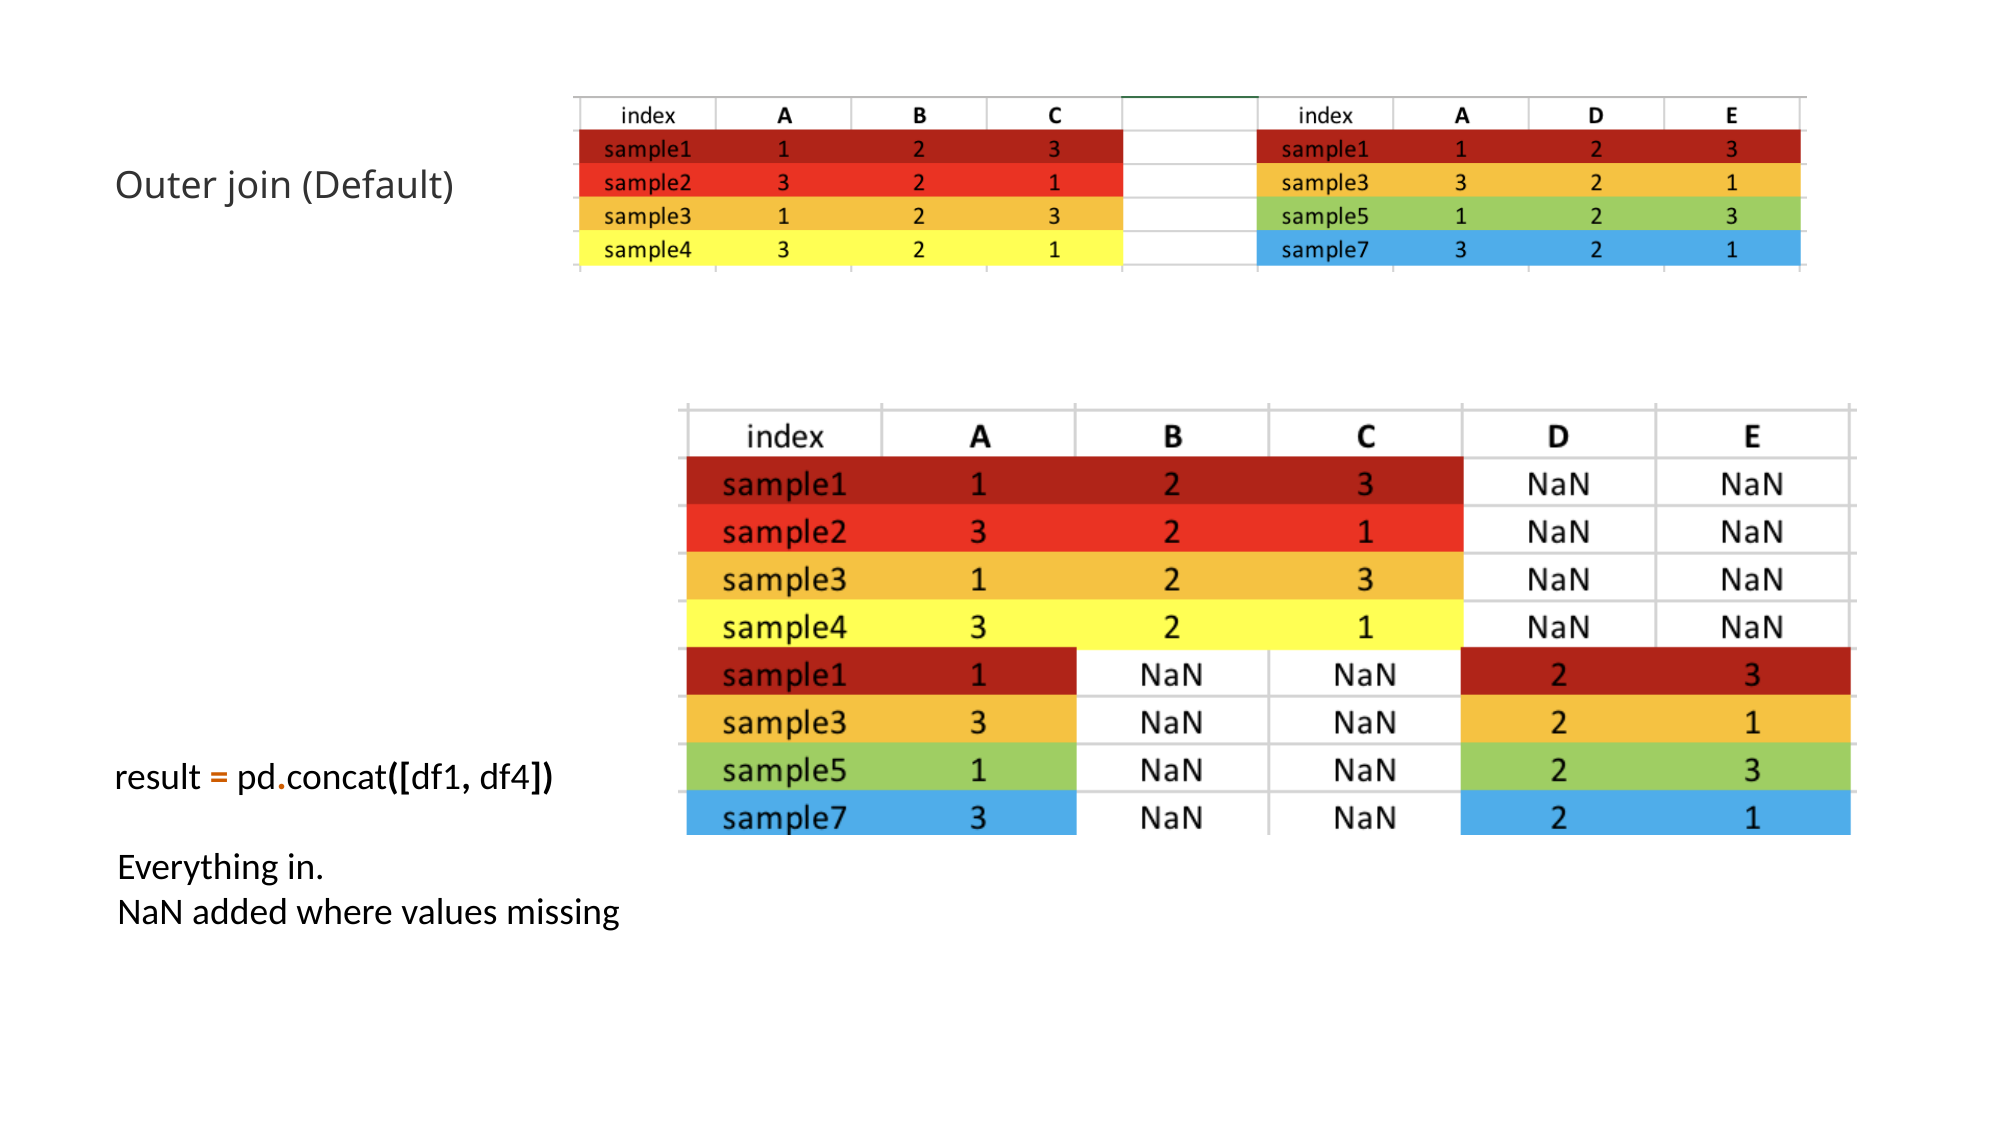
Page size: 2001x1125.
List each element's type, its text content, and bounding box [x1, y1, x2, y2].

text_box Everything in. NaN added where values missing [102, 834, 636, 940]
picture [678, 403, 1857, 835]
text_box result = pd.concat([df1, df4]) [99, 744, 678, 805]
text_box Outer join (Default) [99, 153, 573, 214]
picture [573, 96, 1807, 272]
